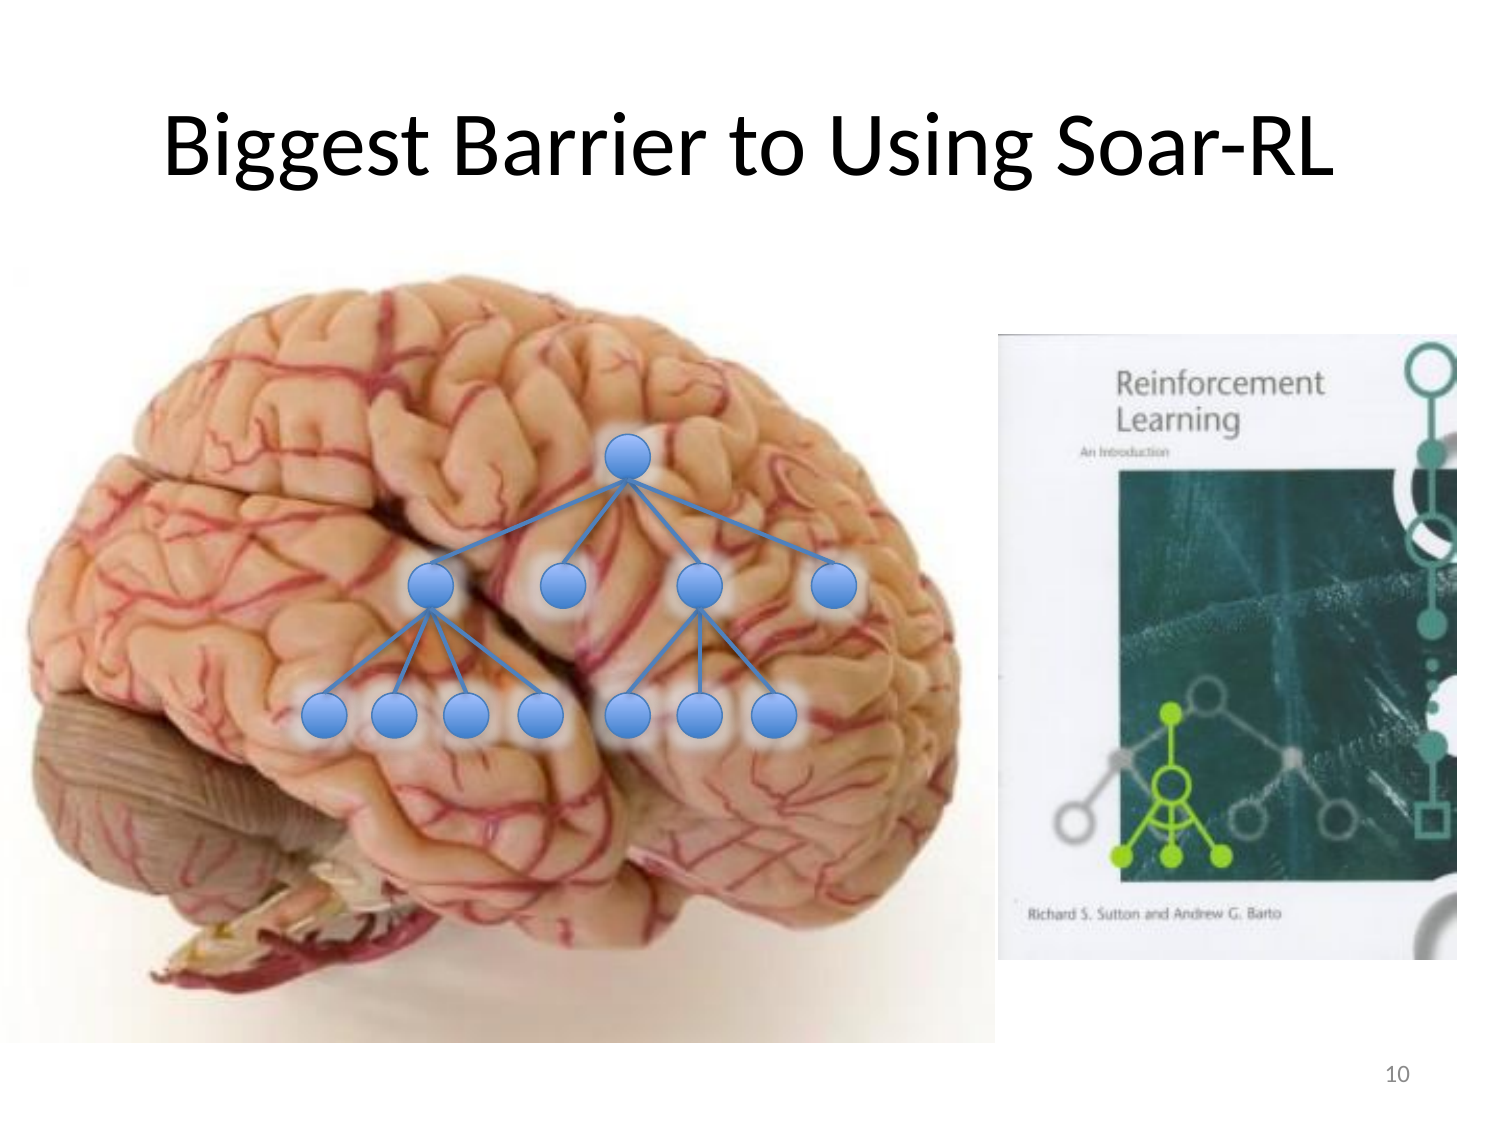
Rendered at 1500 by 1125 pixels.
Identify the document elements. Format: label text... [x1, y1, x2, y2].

picture [0, 249, 995, 1043]
picture [998, 334, 1457, 961]
title Biggest Barrier to Using Soar-RL [75, 45, 1425, 233]
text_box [301, 434, 857, 739]
slide_number 10 [1074, 1042, 1425, 1103]
